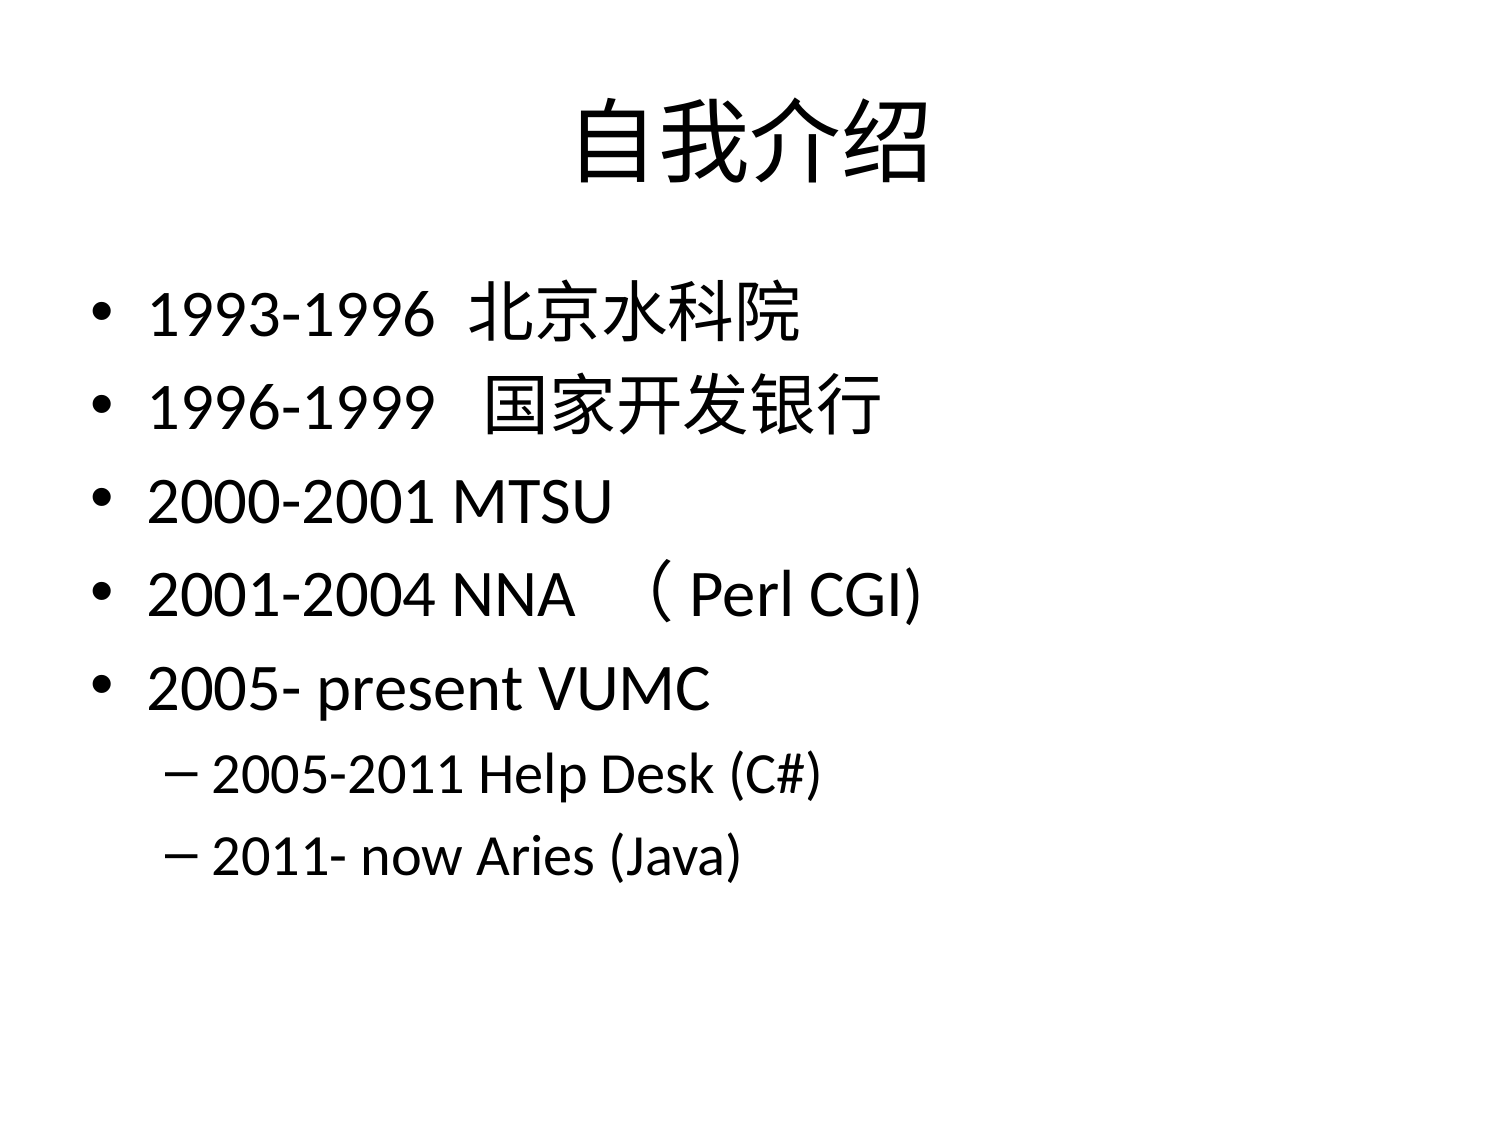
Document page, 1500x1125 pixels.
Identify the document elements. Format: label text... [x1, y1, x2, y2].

list 1993-1996 北京水科院 1996-1999 国家开发银行 2000-2001 MTSU 2001-2004 NNA （Perl CGI) 2005- present VUMC 2005-2011 Help Desk (C#) 2011- now Aries (Java) [75, 262, 1425, 1005]
title 自我介绍 [75, 45, 1425, 233]
